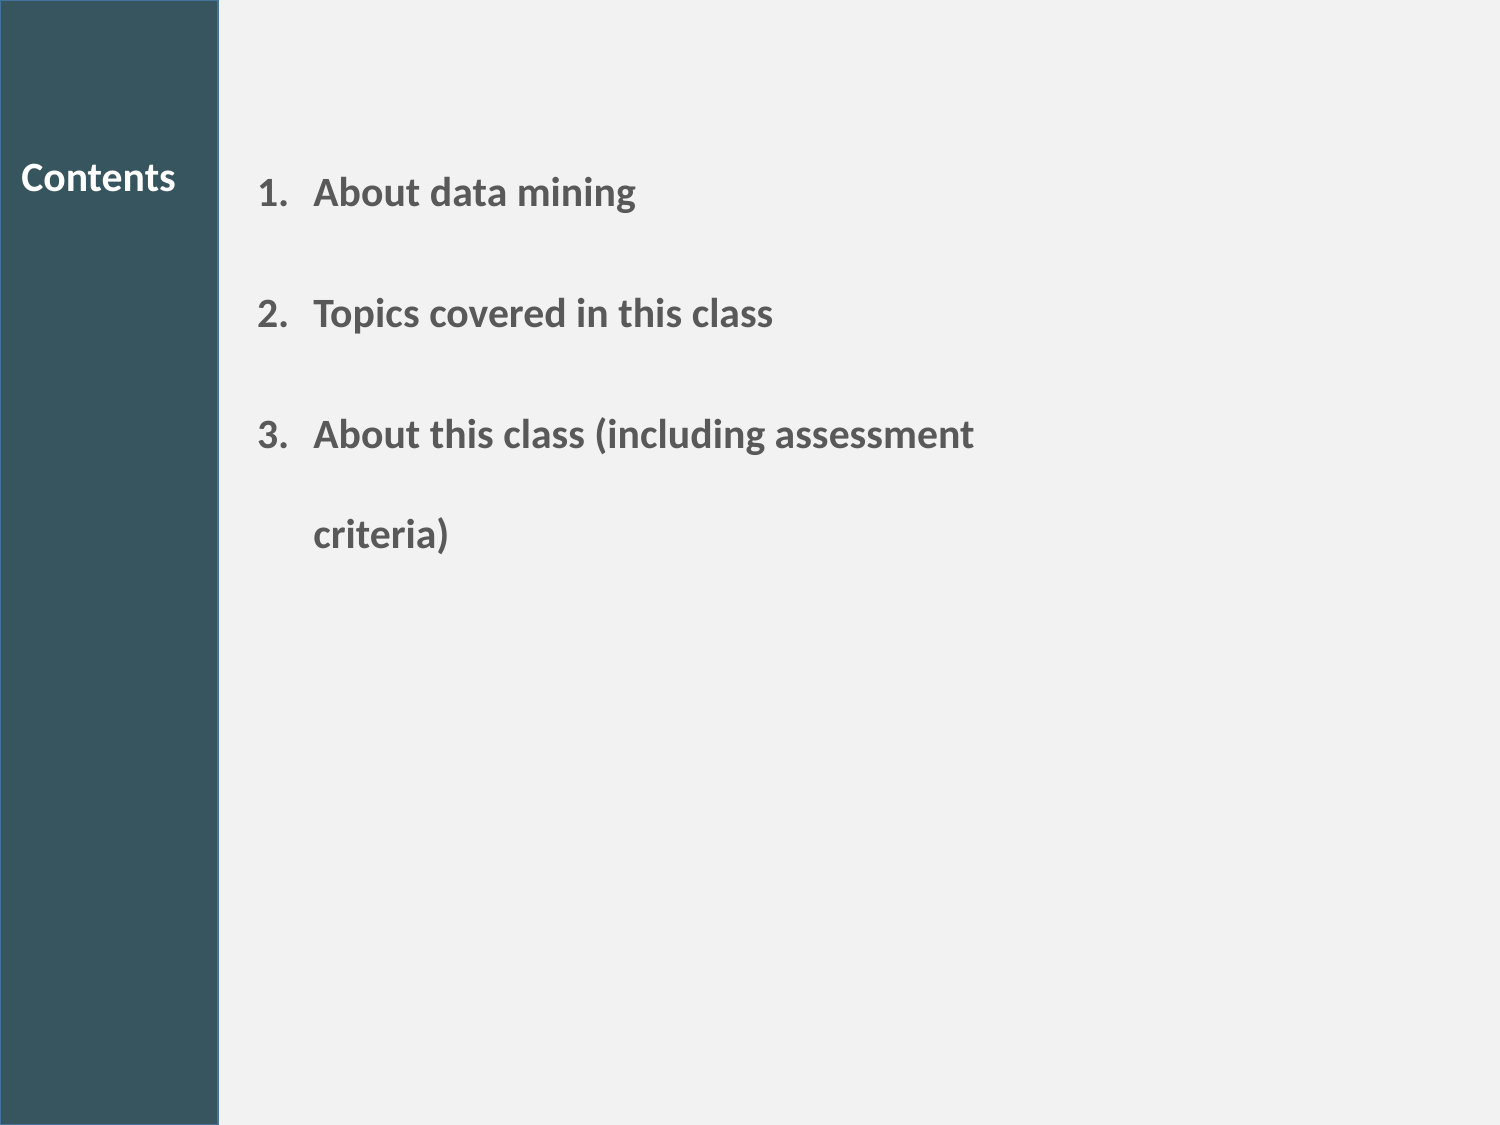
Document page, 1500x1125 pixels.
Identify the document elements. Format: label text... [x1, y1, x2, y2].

list About data mining Topics covered in this class About this class (including assessment criteria) [242, 107, 1123, 238]
